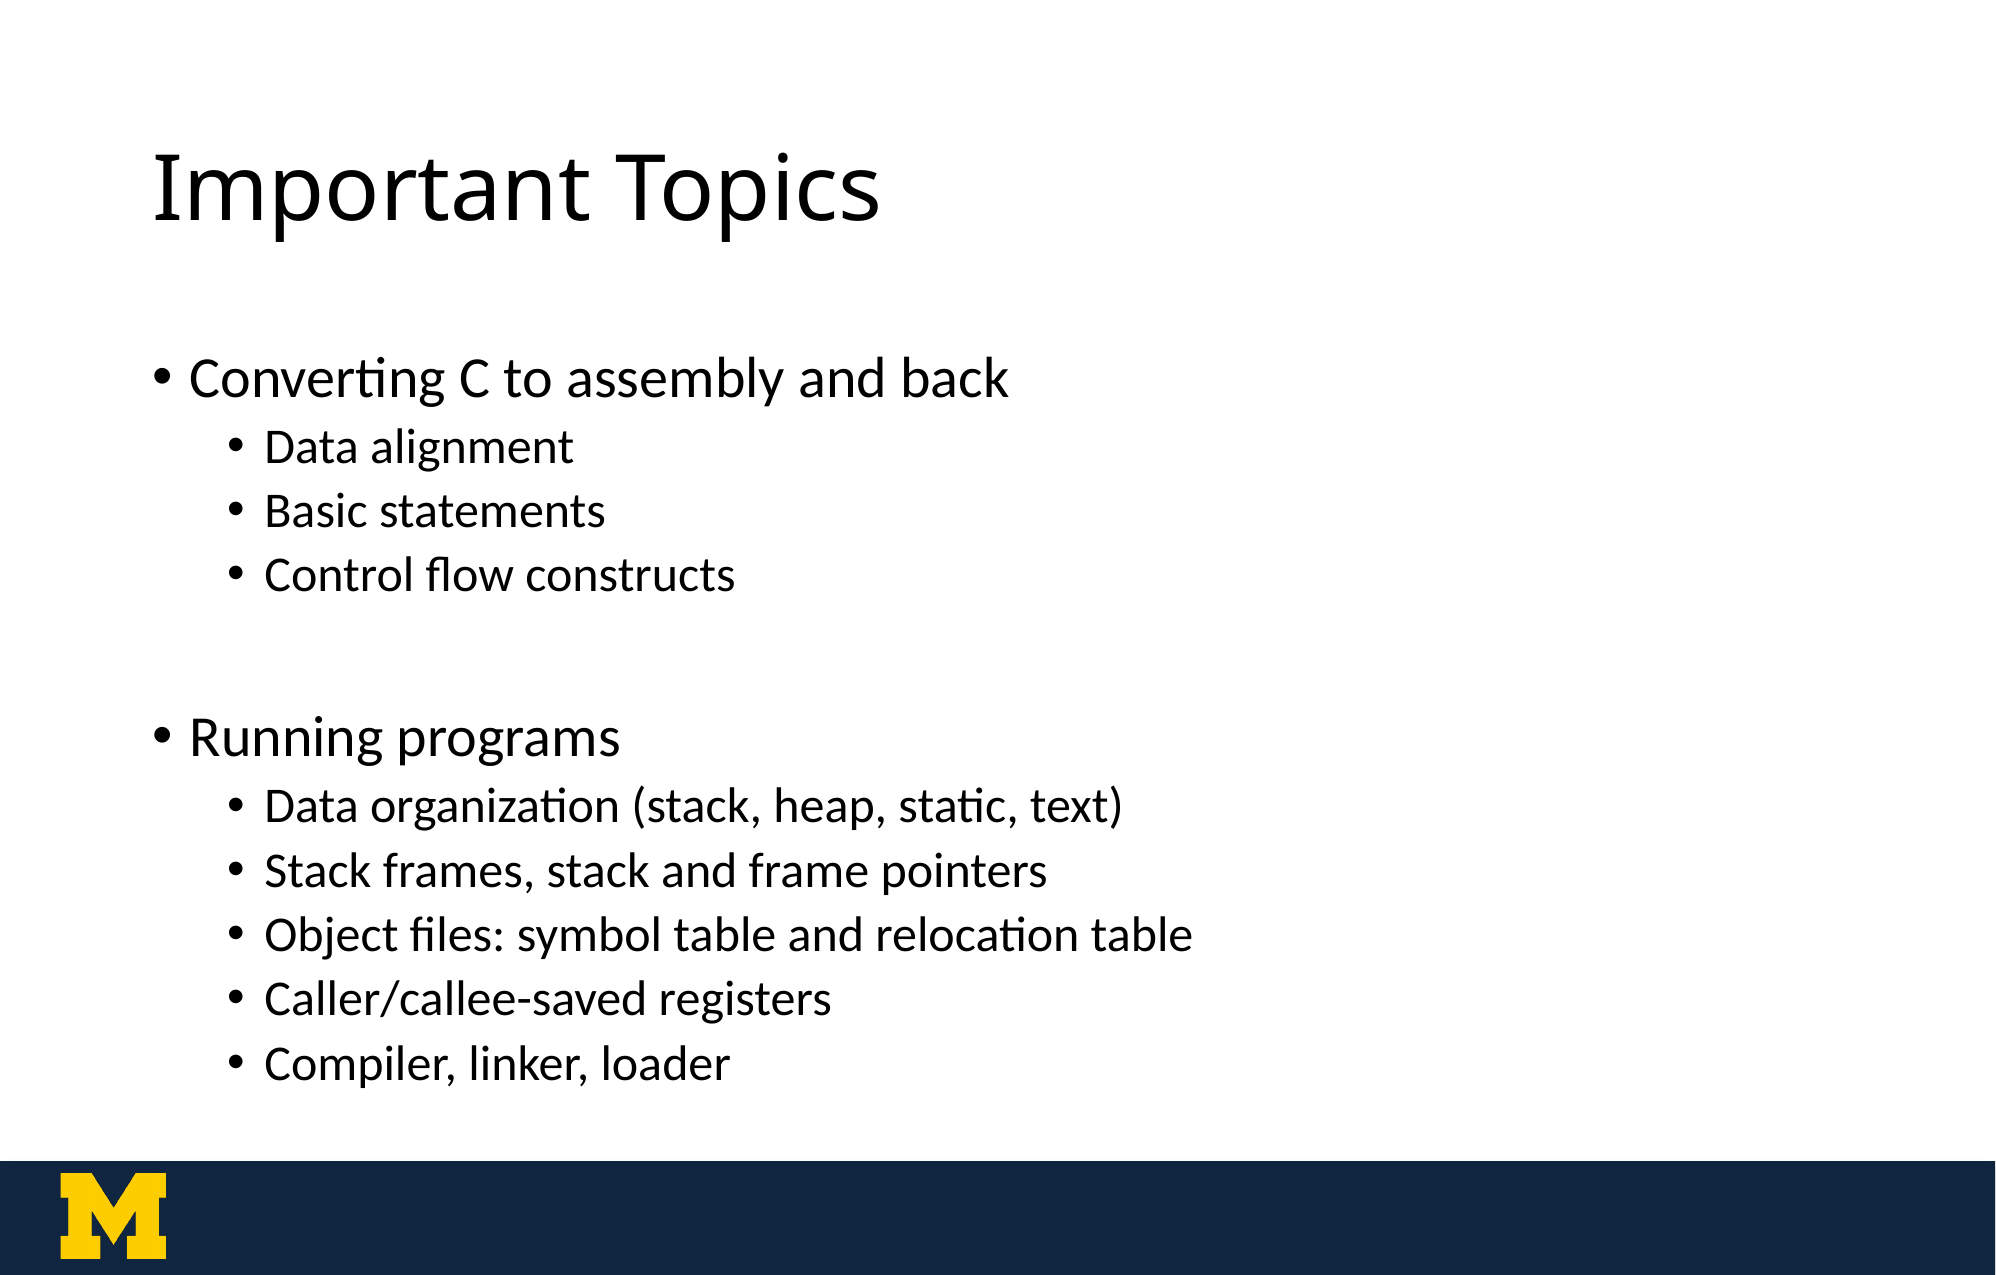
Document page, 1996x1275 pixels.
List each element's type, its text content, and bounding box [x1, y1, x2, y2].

list Converting C to assembly and back Data alignment Basic statements Control flow constructs Running programs Data organization (stack, heap, static, text) Stack frames, stack and frame pointers Object files: symbol table and relocation table Caller/callee-saved registers Compiler, linker, loader [137, 339, 1858, 1149]
title Important Topics [137, 67, 1858, 315]
